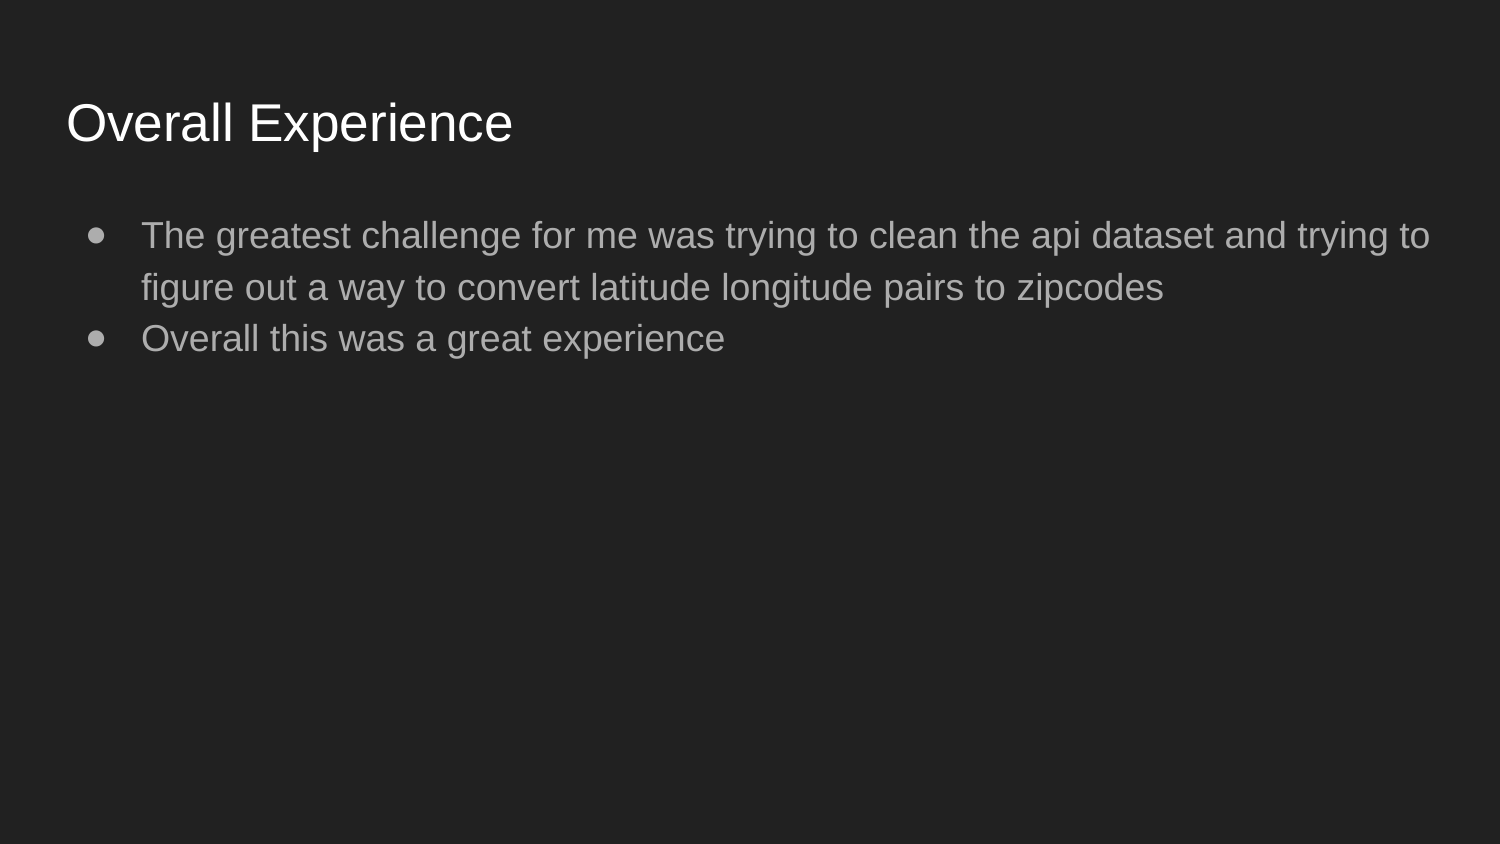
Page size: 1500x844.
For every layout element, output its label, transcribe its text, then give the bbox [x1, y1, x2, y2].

list The greatest challenge for me was trying to clean the api dataset and trying to figure out a way to convert latitude longitude pairs to zipcodes Overall this was a great experience [51, 189, 1449, 750]
title Overall Experience [51, 72, 1449, 167]
